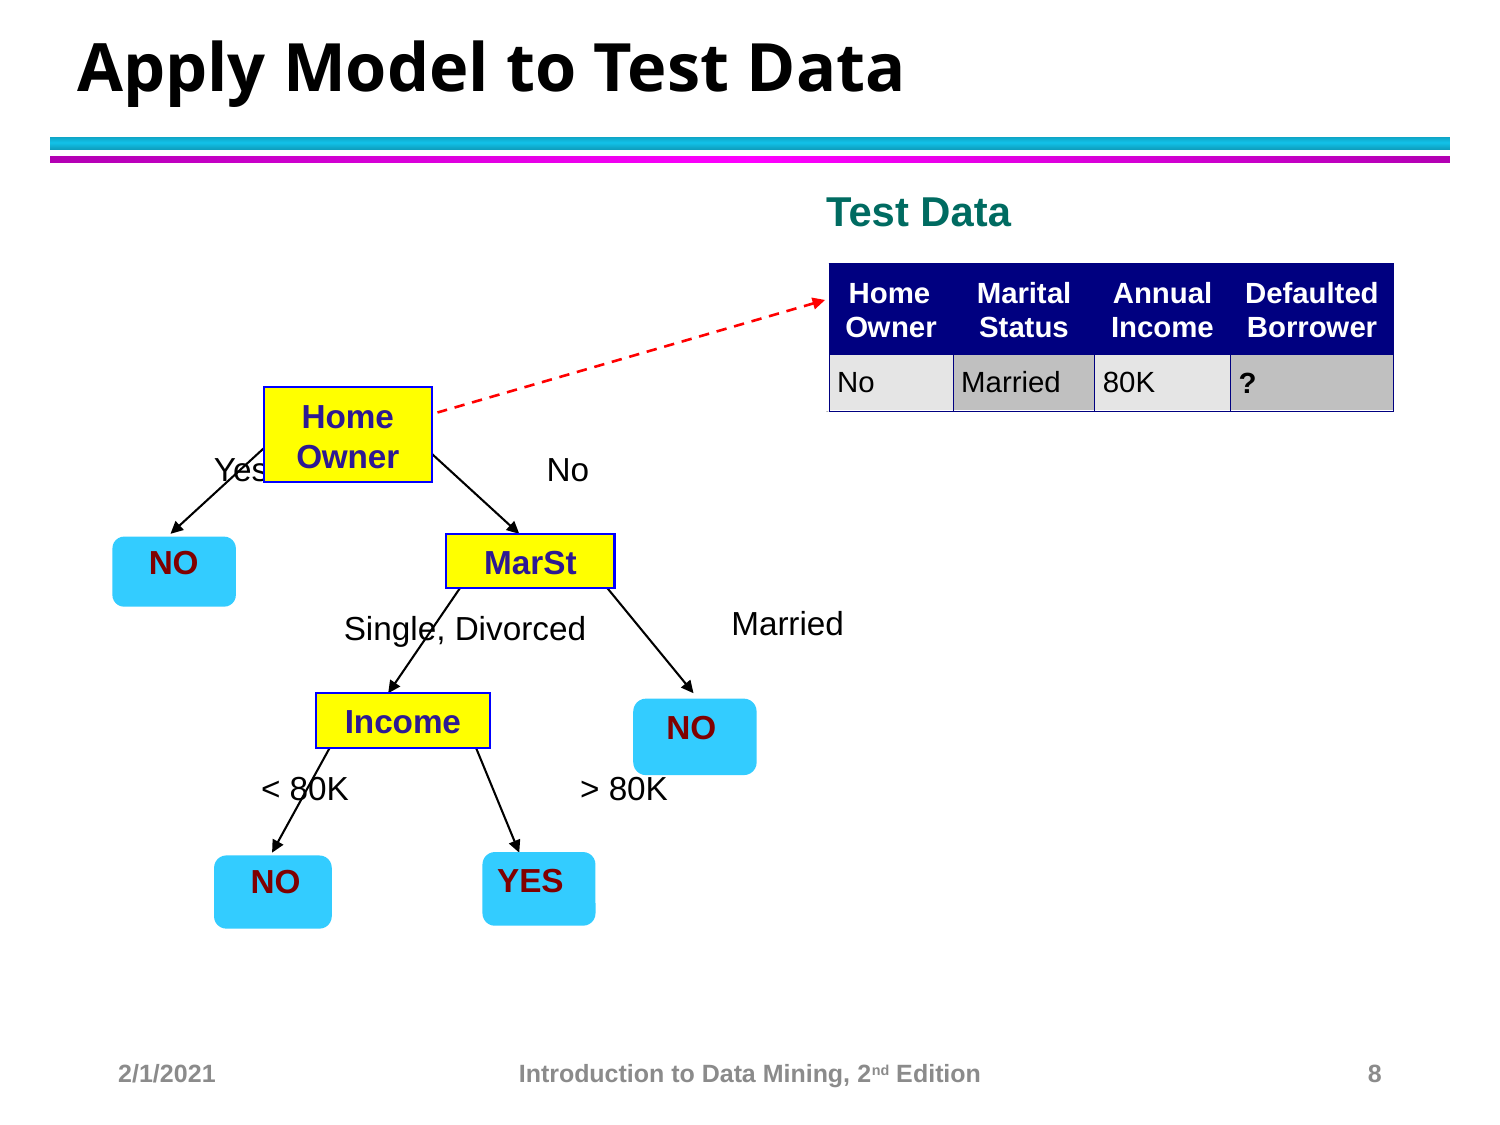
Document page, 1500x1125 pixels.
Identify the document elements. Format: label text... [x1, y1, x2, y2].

footer Introduction to Data Mining, 2nd Edition [496, 1042, 1004, 1103]
text_box [214, 908, 332, 929]
text_box YES [468, 852, 593, 907]
text_box Yes [86, 440, 284, 496]
text_box No [419, 440, 604, 496]
text_box > 80K [452, 759, 683, 815]
text_box [482, 857, 596, 926]
text_box [633, 754, 757, 776]
text_box [272, 815, 293, 852]
text_box Married [604, 594, 869, 650]
text_box Test Data [787, 187, 1050, 243]
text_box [817, 263, 1422, 444]
text_box Income [315, 693, 490, 748]
text_box [170, 496, 212, 533]
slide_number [103, 1042, 441, 1103]
text_box [477, 496, 519, 533]
text_box MarSt [446, 533, 615, 589]
text_box [657, 650, 694, 694]
text_box [388, 655, 415, 693]
slide_number 8 [1059, 1042, 1397, 1103]
text_box Single, Divorced [216, 600, 602, 655]
title Apply Model to Test Data [62, 24, 1421, 113]
text_box NO [179, 852, 372, 908]
text_box NO [595, 698, 788, 754]
text_box [112, 589, 236, 607]
text_box < 80K [133, 759, 364, 815]
text_box NO [77, 533, 270, 589]
text_box [503, 815, 521, 852]
text_box Home Owner [263, 387, 432, 483]
